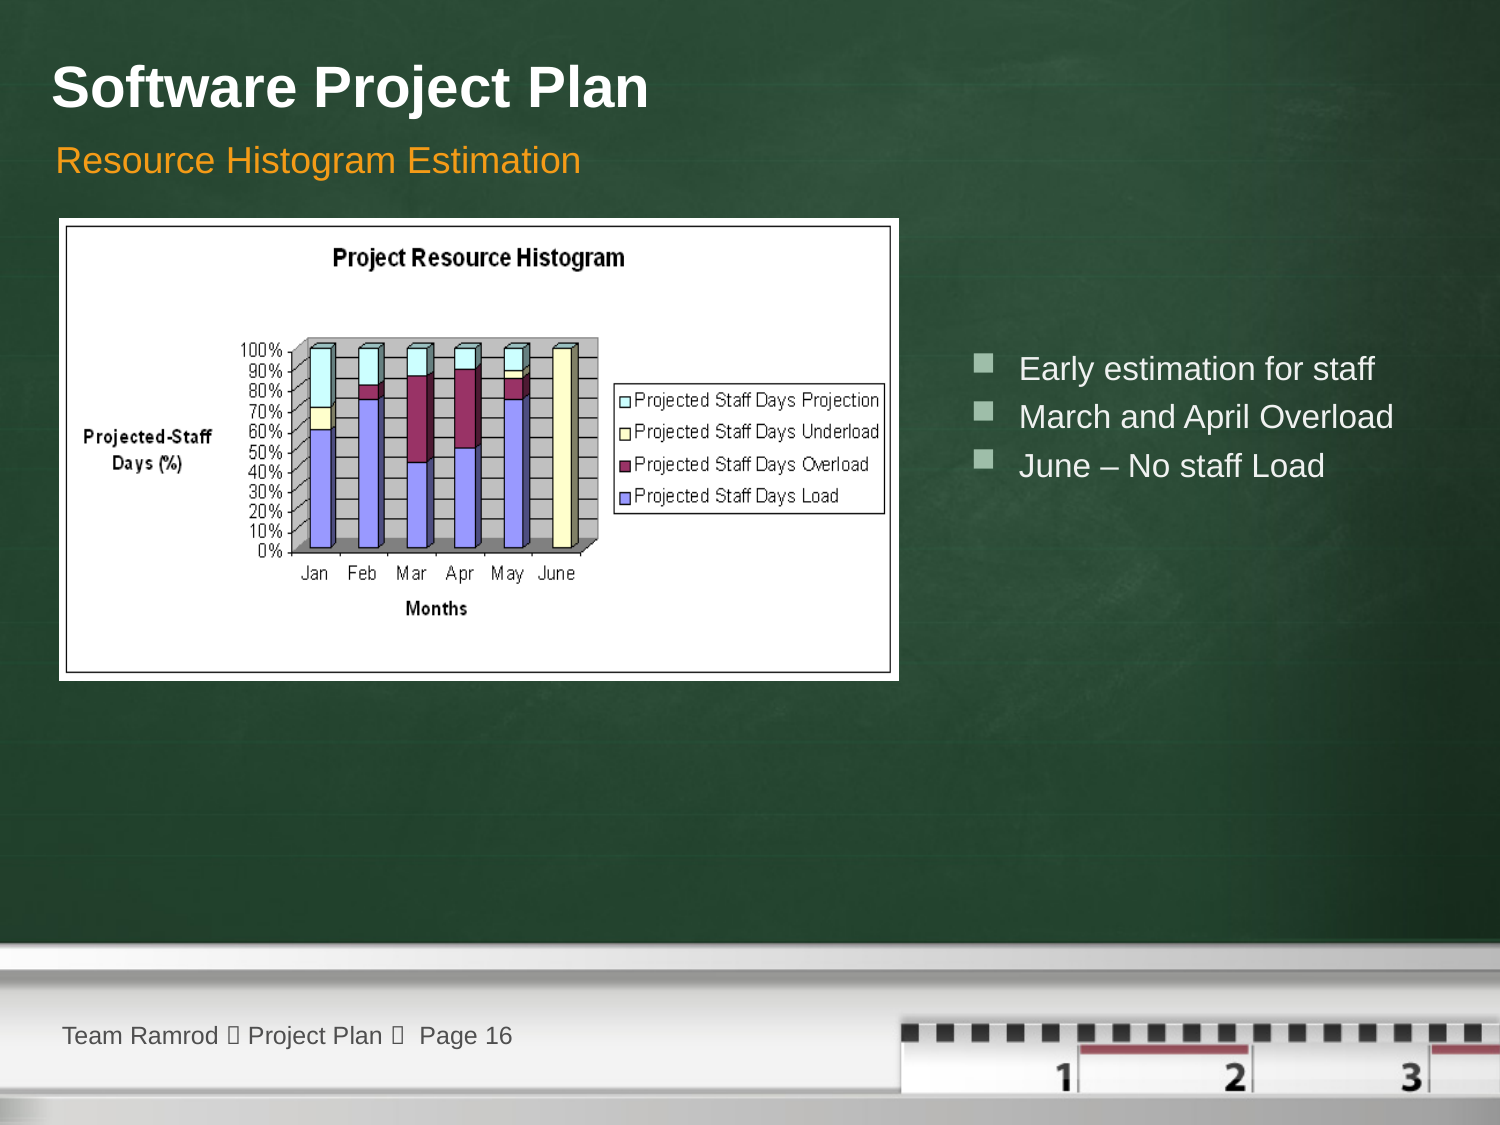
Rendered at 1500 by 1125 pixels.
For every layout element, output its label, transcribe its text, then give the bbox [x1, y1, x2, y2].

title Software Project Plan [51, 40, 1449, 140]
footer Team Ramrod  Project Plan  Page 16 [46, 1011, 548, 1053]
picture [0, 0, 1500, 1125]
text_box Early estimation for staff March and April Overload June – No staff Load [950, 304, 1447, 527]
text_box Resource Histogram Estimation [55, 129, 1000, 189]
